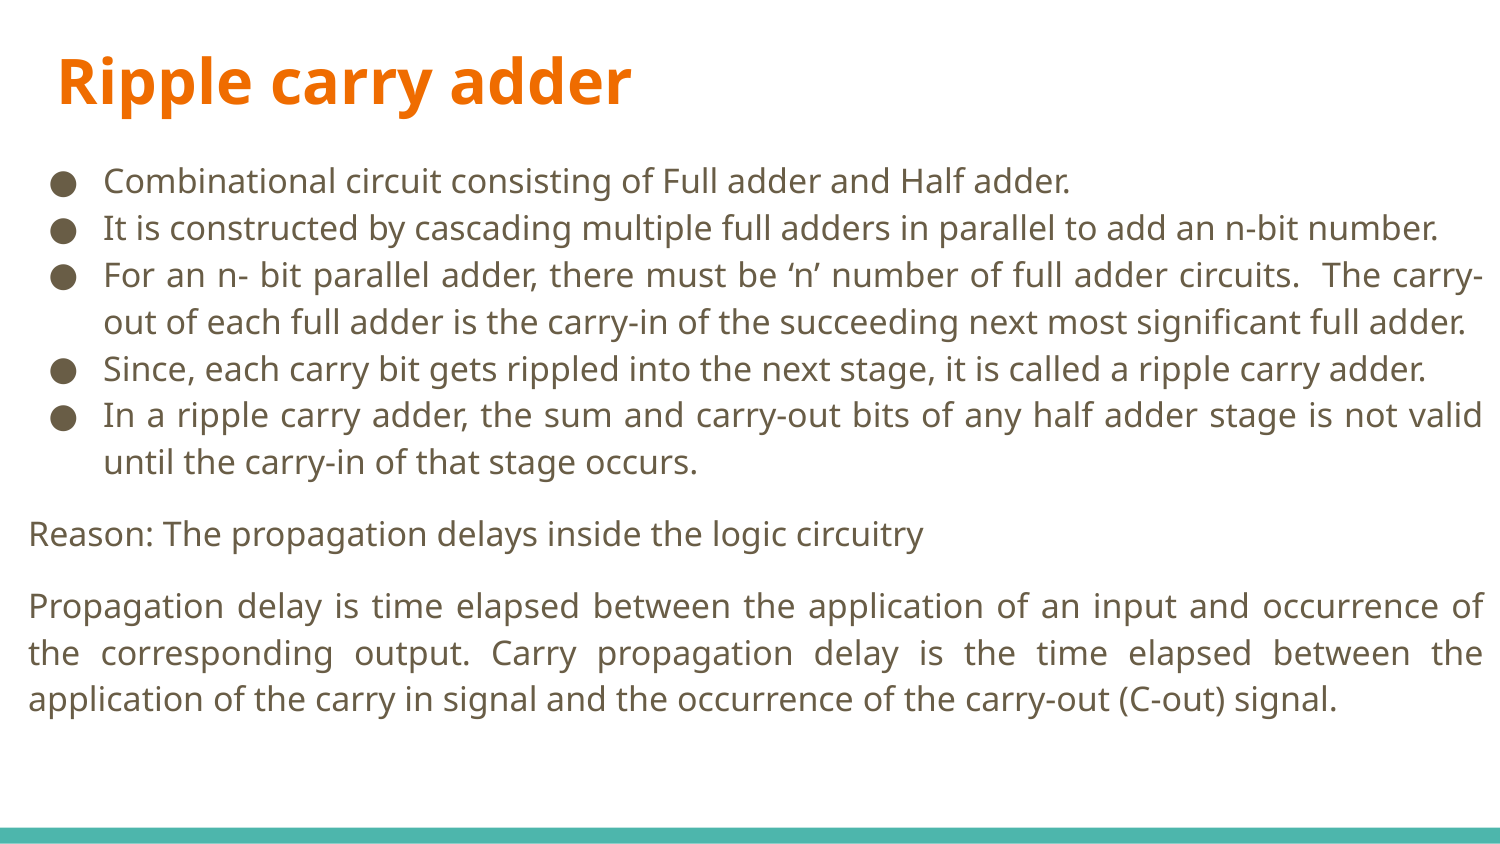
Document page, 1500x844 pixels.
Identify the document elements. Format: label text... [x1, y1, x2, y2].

list Combinational circuit consisting of Full adder and Half adder. It is constructed by cascading multiple full adders in parallel to add an n-bit number. For an n- bit parallel adder, there must be ‘n’ number of full adder circuits. The carry-out of each full adder is the carry-in of the succeeding next most significant full adder. Since, each carry bit gets rippled into the next stage, it is called a ripple carry adder. In a ripple carry adder, the sum and carry-out bits of any half adder stage is not valid until the carry-in of that stage occurs. Reason: The propagation delays inside the logic circuitry Propagation delay is time elapsed between the application of an input and occurrence of the corresponding output. Carry propagation delay is the time elapsed between the application of the carry in signal and the occurrence of the carry-out (C-out) signal. [13, 138, 1500, 775]
title Ripple carry adder [41, 22, 1440, 138]
